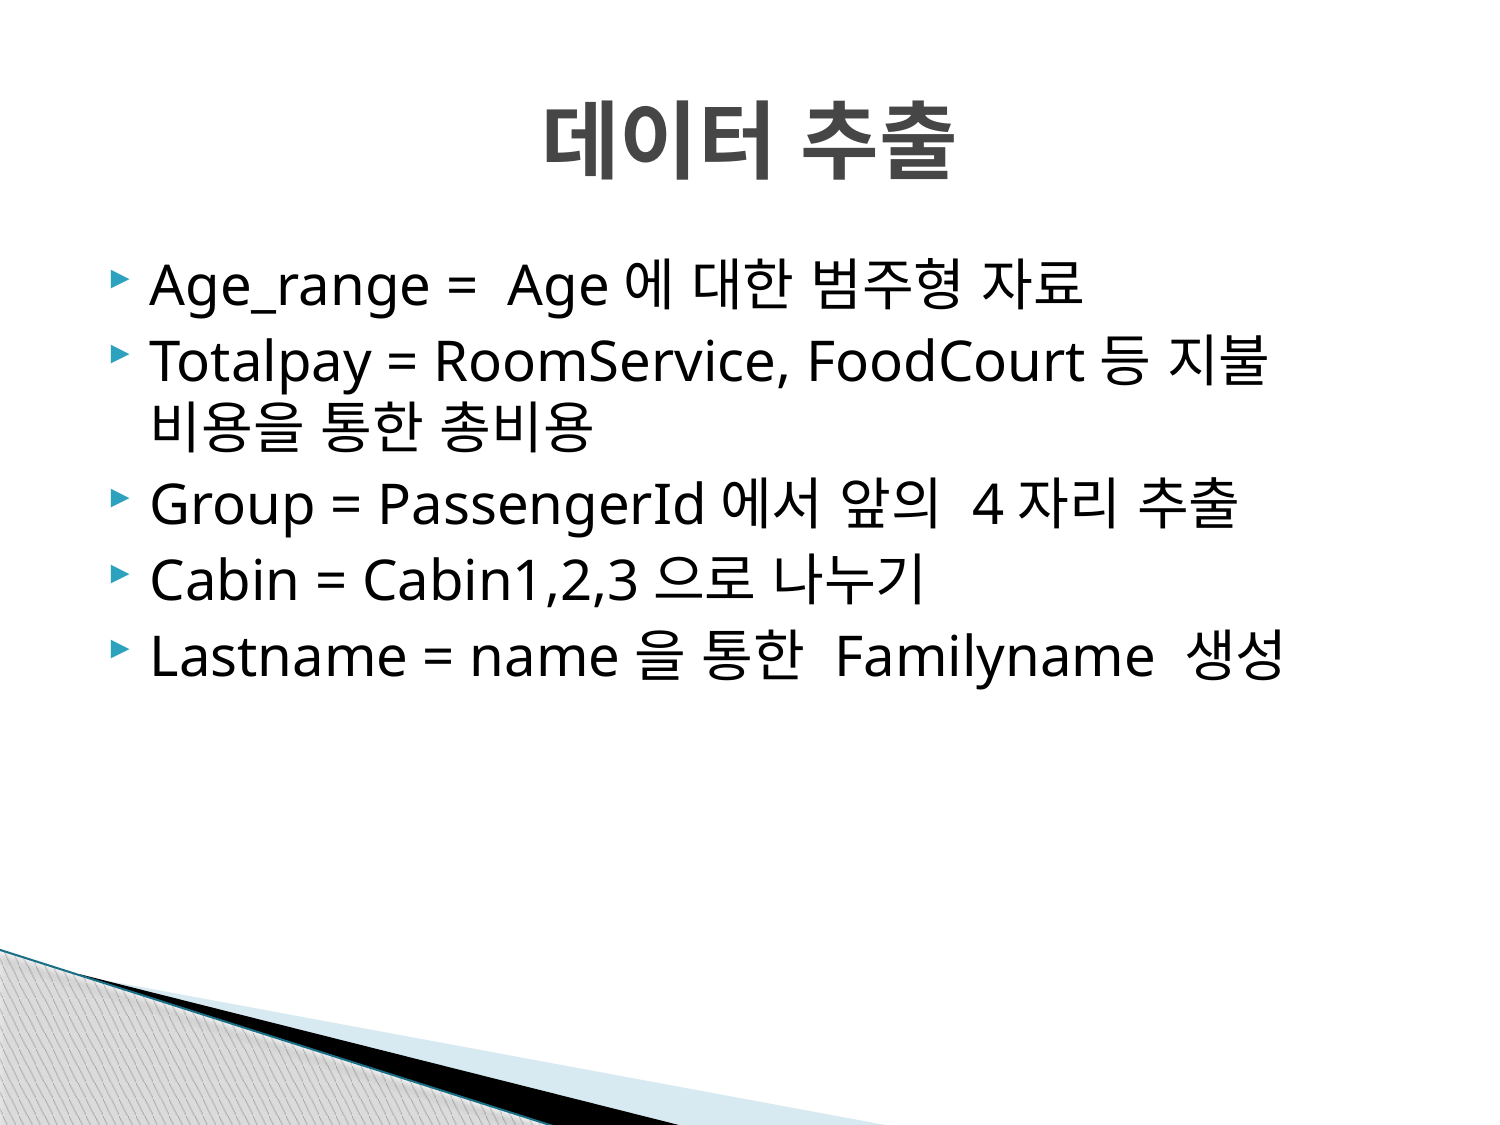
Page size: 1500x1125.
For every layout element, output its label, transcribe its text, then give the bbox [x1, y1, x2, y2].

title 데이터 추출 [75, 45, 1425, 233]
list Age_range = Age에 대한 범주형 자료 Totalpay = RoomService, FoodCourt등 지불 비용을 통한 총비용 Group = PassengerId에서 앞의 4자리 추출 Cabin = Cabin1,2,3으로 나누기 Lastname = name을 통한 Familyname 생성 [75, 241, 1425, 985]
